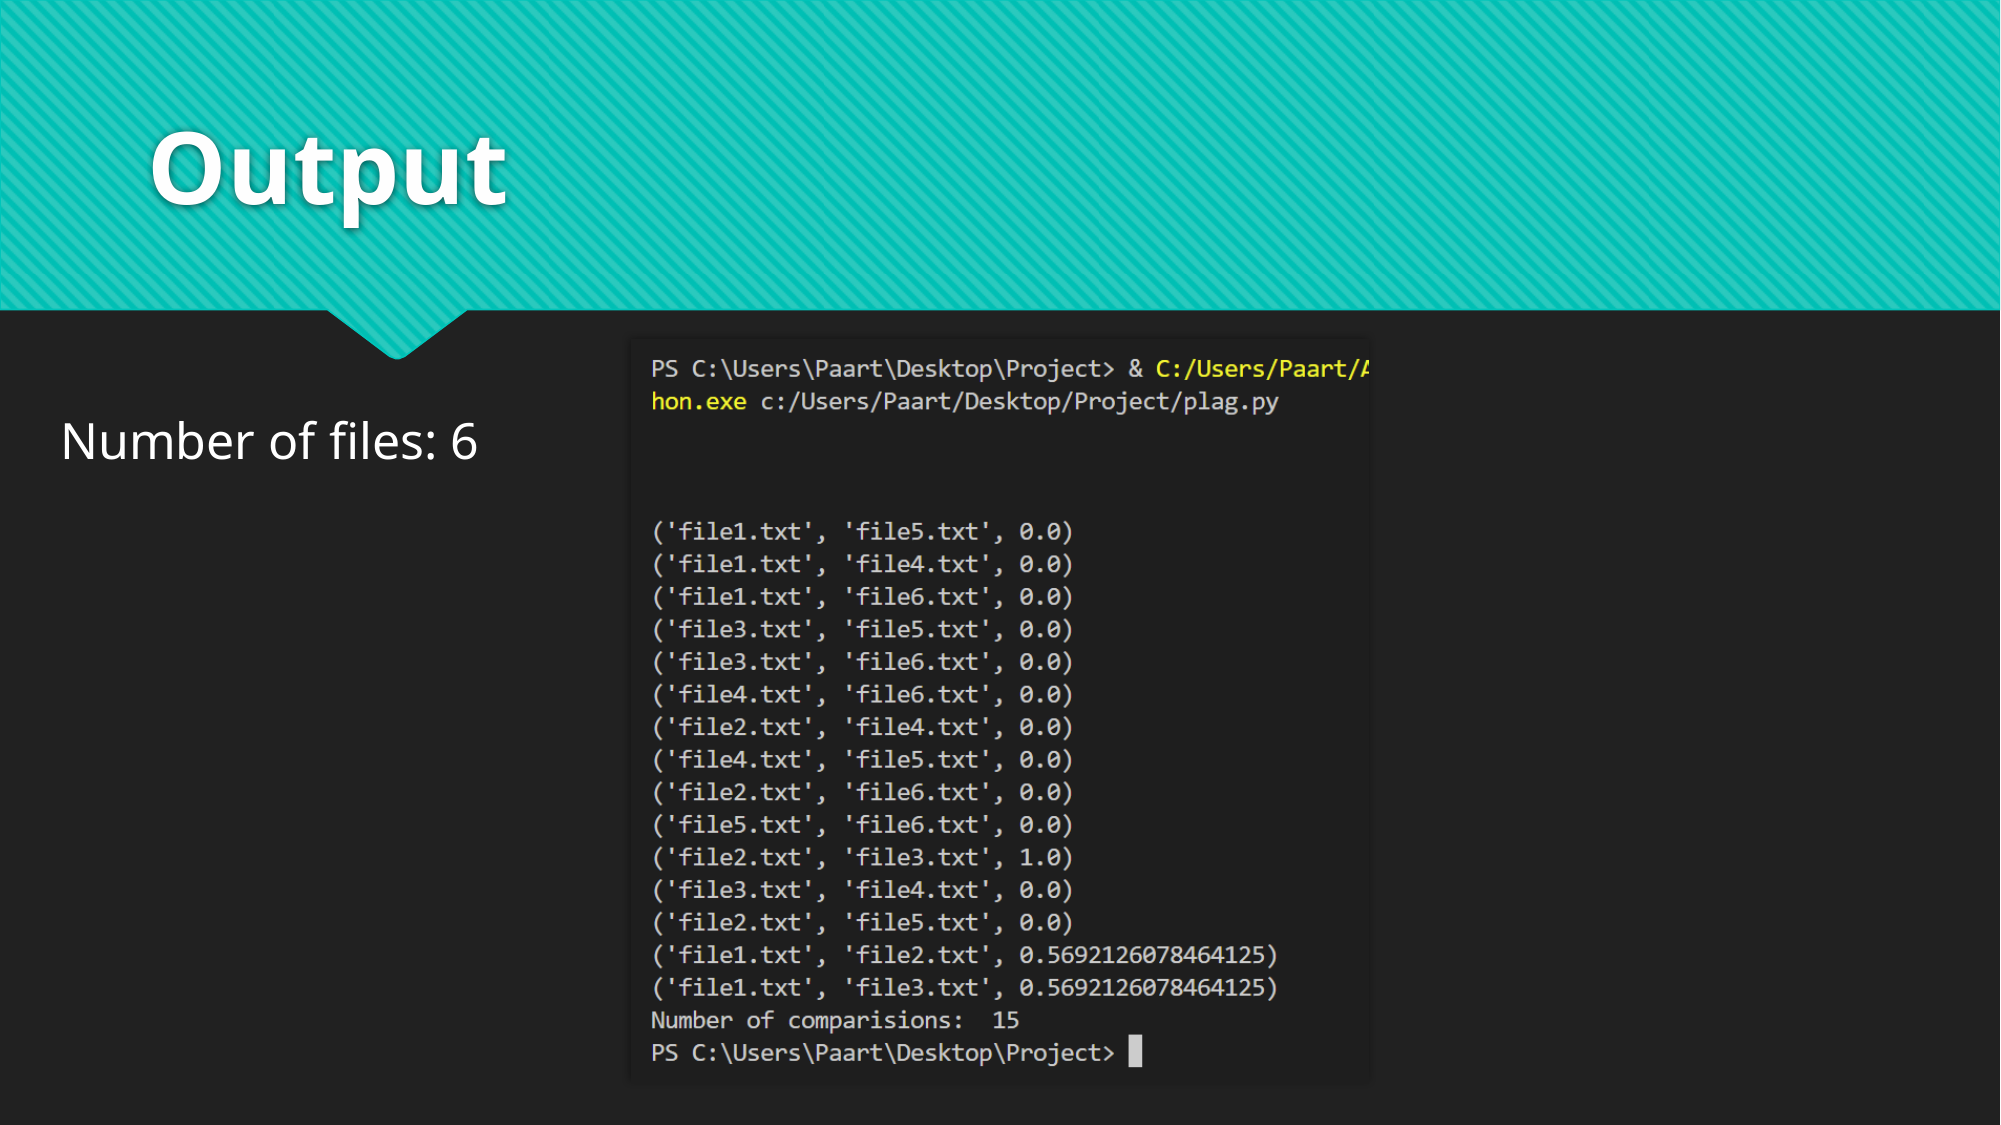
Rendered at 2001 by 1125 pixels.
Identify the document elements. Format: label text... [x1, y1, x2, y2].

text_box Number of files: 6 [45, 401, 547, 477]
title Output [132, 73, 1868, 233]
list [630, 339, 1369, 1084]
